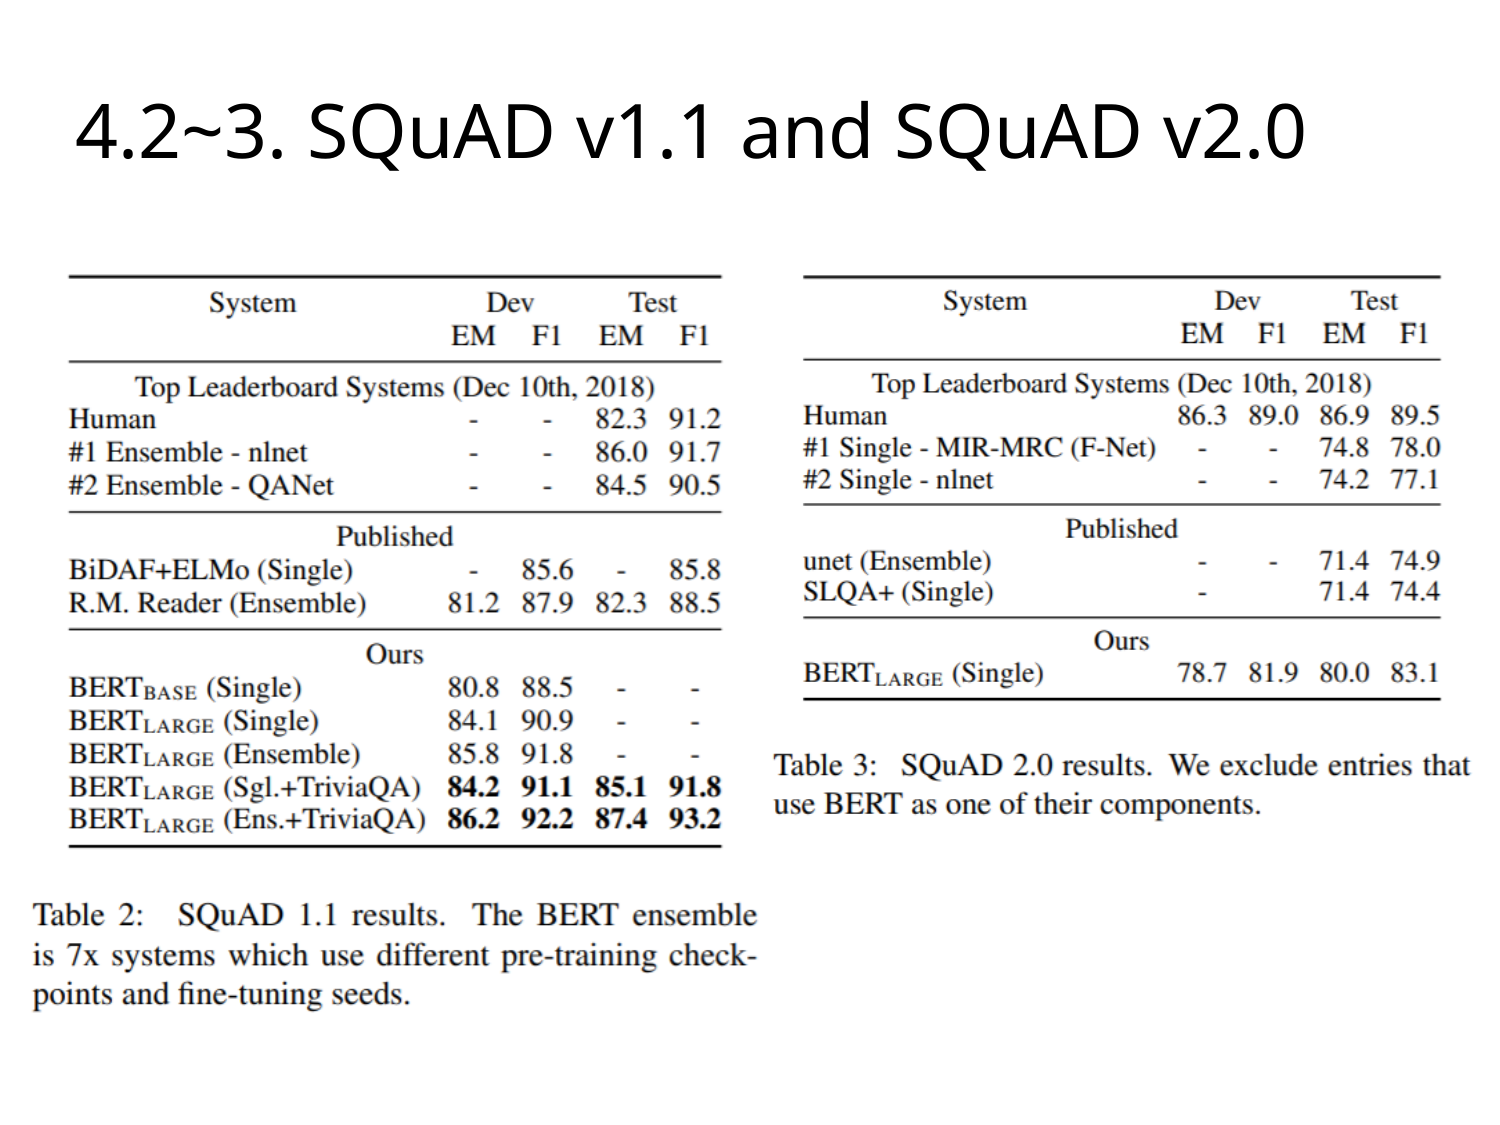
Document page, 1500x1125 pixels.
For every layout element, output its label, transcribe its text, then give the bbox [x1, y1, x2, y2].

title 4.2~3. SQuAD v1.1 and SQuAD v2.0 [60, 59, 1440, 209]
picture [0, 254, 1478, 1033]
